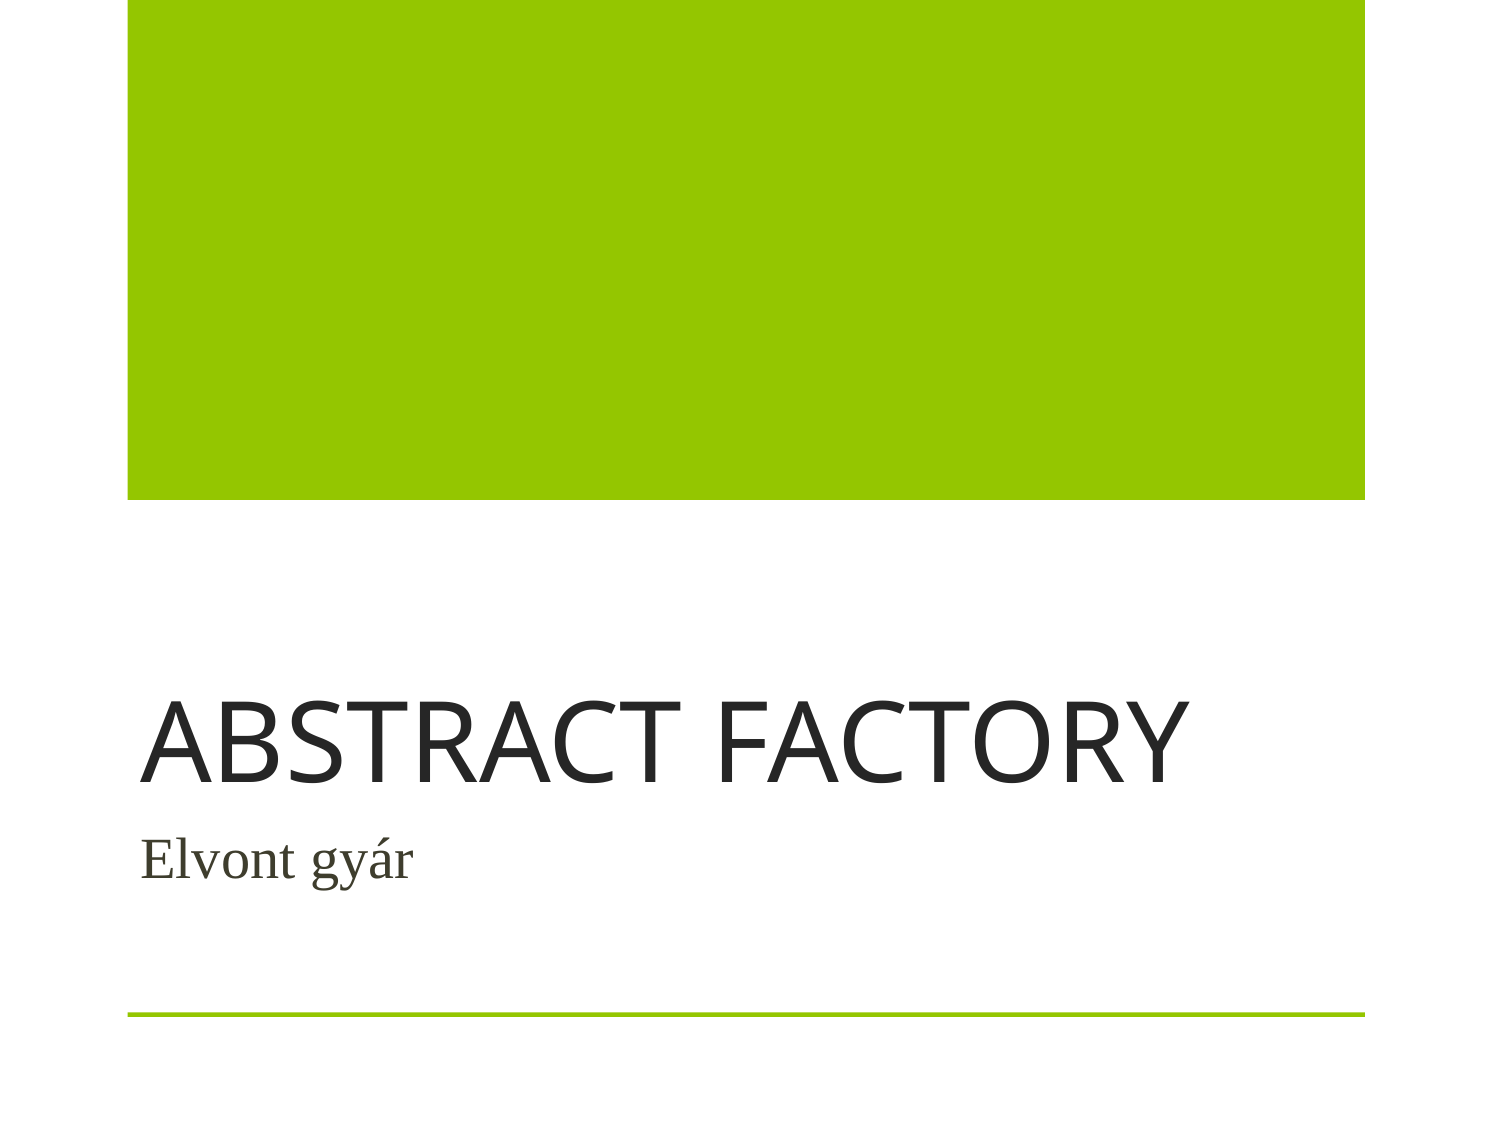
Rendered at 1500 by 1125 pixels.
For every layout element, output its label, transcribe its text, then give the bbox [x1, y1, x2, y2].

title Abstract Factory [125, 537, 1363, 813]
list Elvont gyár [125, 812, 1250, 963]
